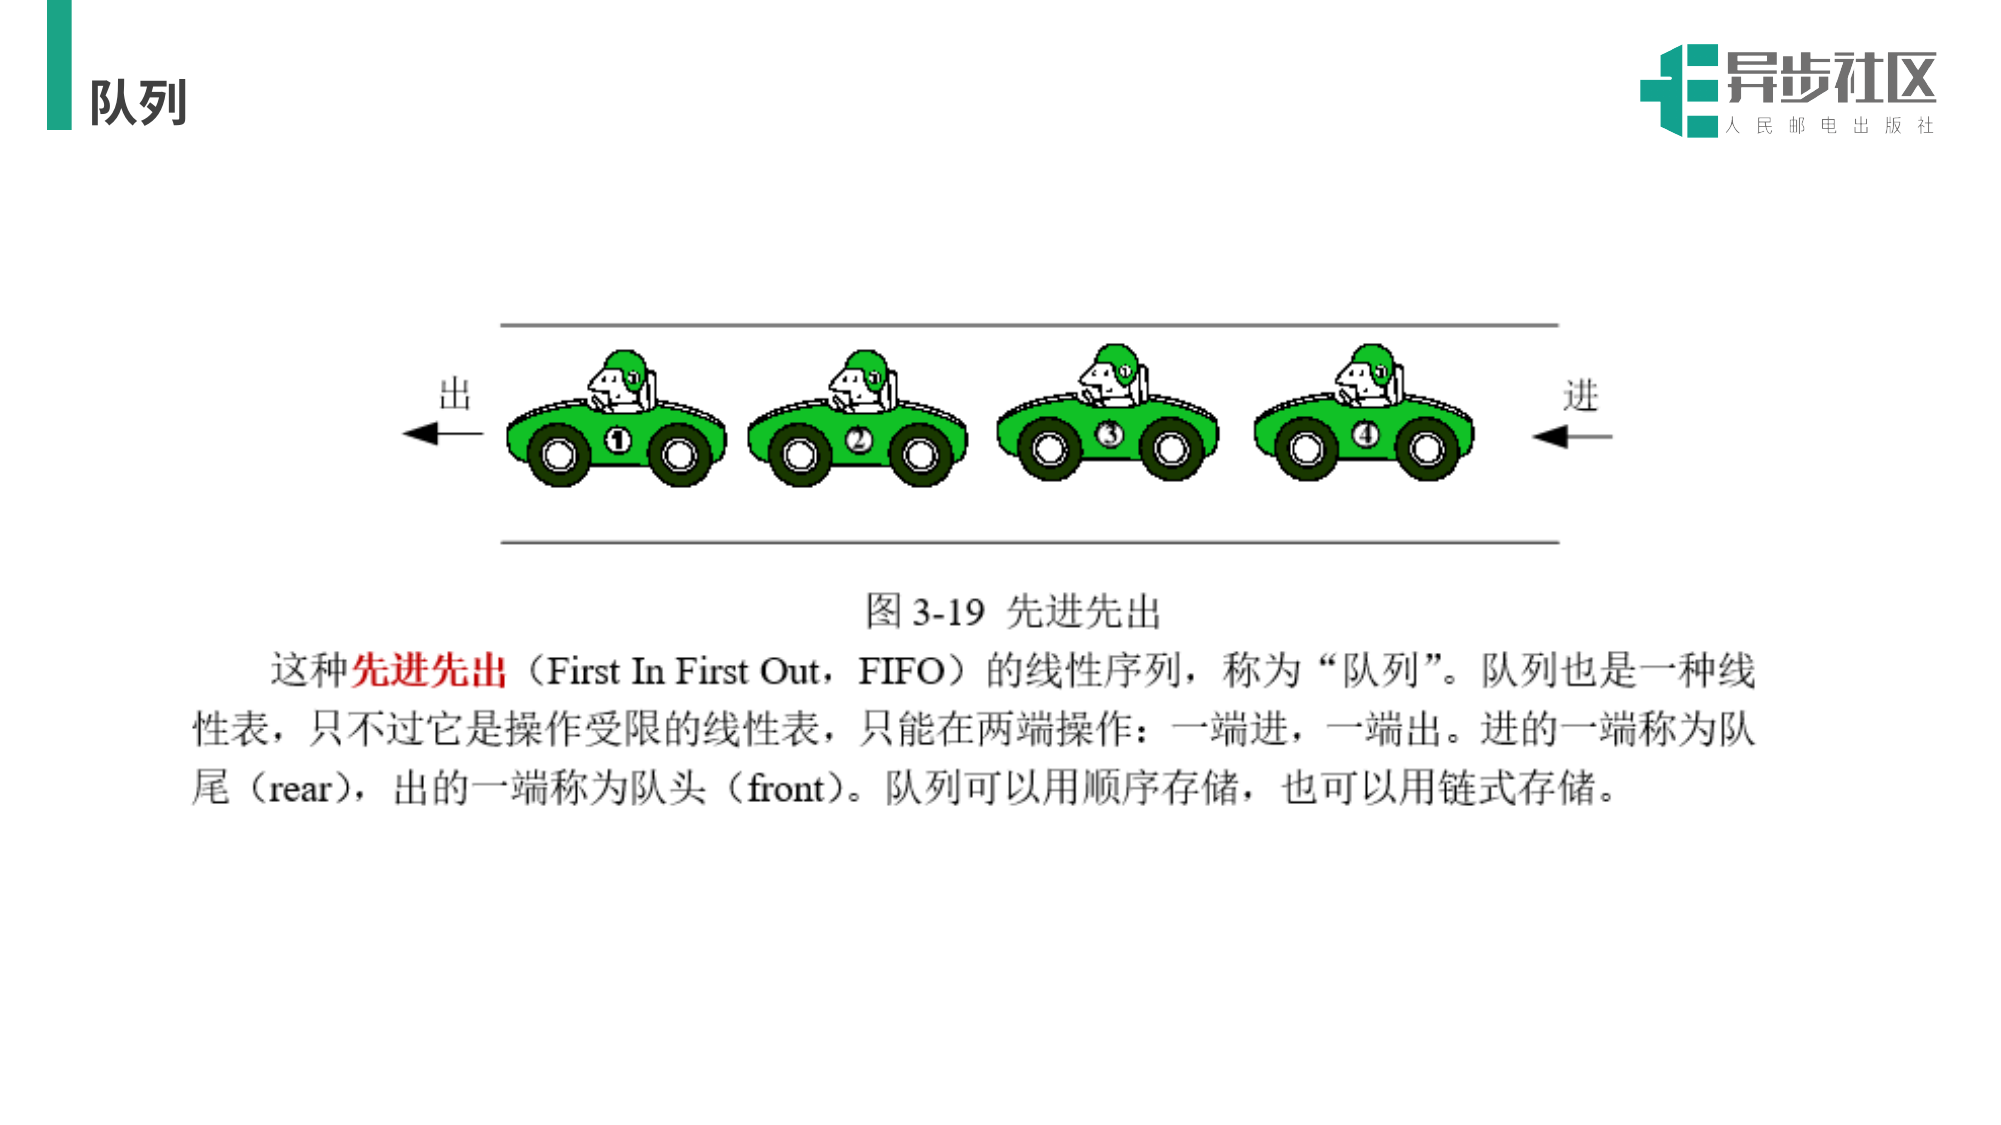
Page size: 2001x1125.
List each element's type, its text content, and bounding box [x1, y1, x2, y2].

picture [1639, 36, 1948, 151]
text_box [46, 0, 73, 131]
text_box 队列 [74, 64, 216, 139]
picture [189, 313, 1763, 812]
